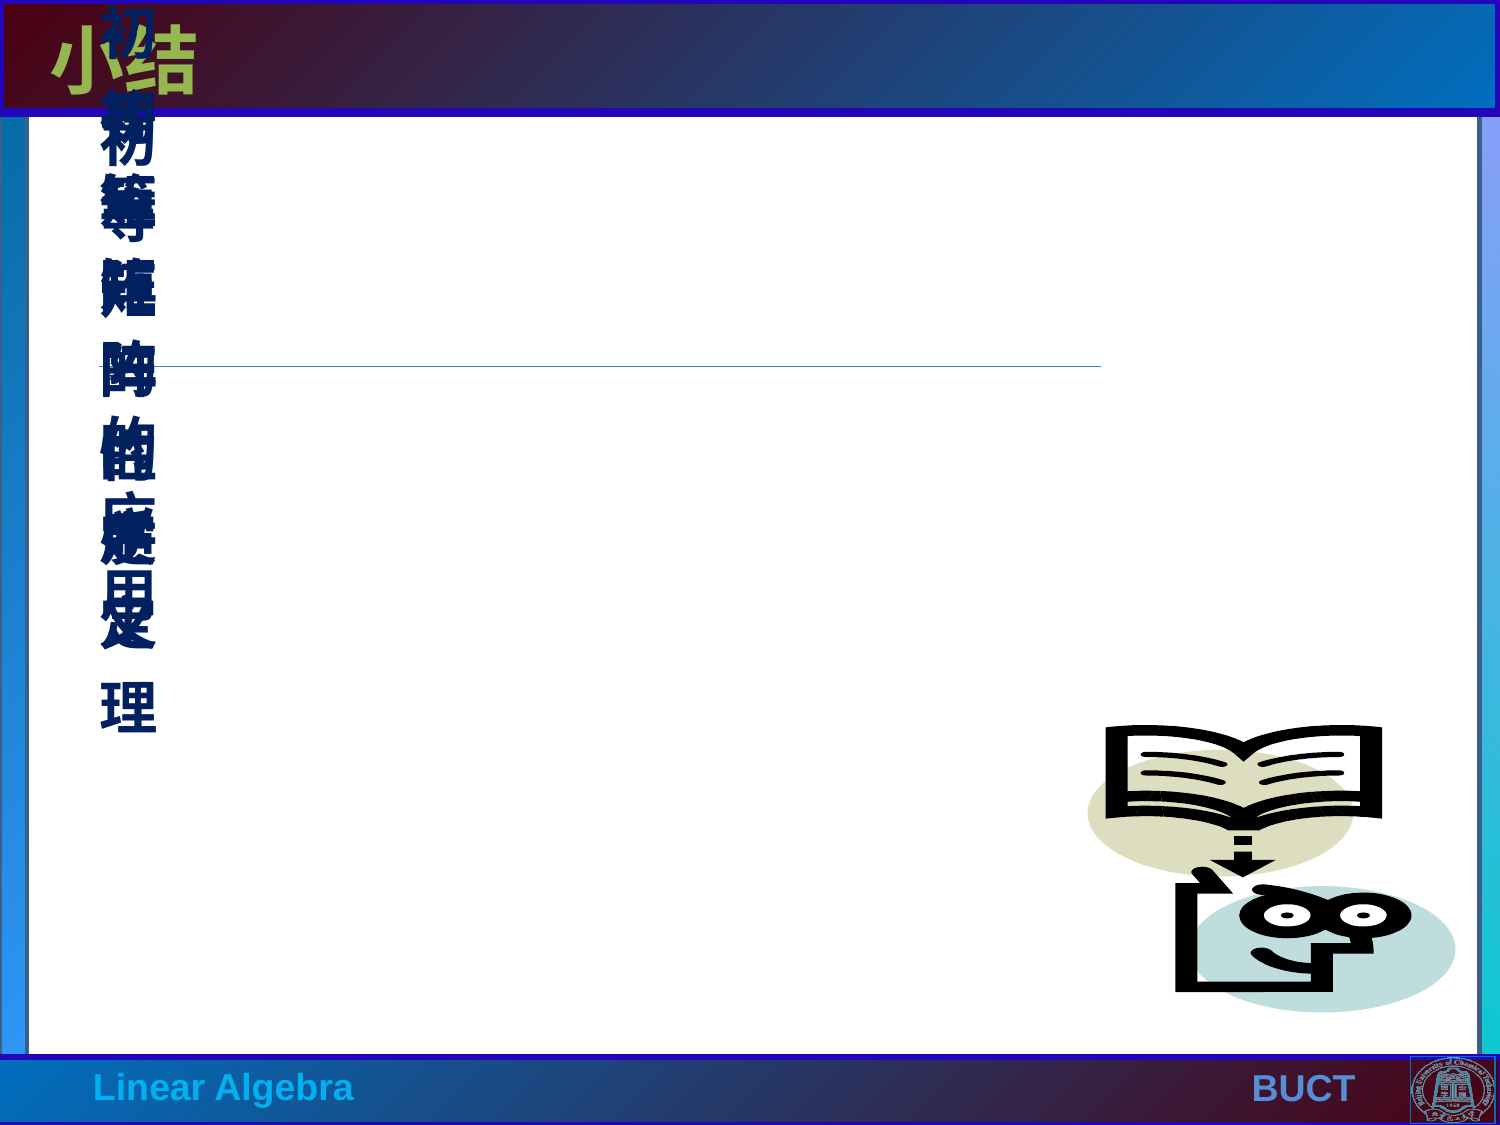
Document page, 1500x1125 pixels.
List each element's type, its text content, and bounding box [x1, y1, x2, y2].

picture [1087, 724, 1456, 1013]
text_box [99, 199, 1101, 867]
text_box 小结 [0, 0, 1500, 113]
